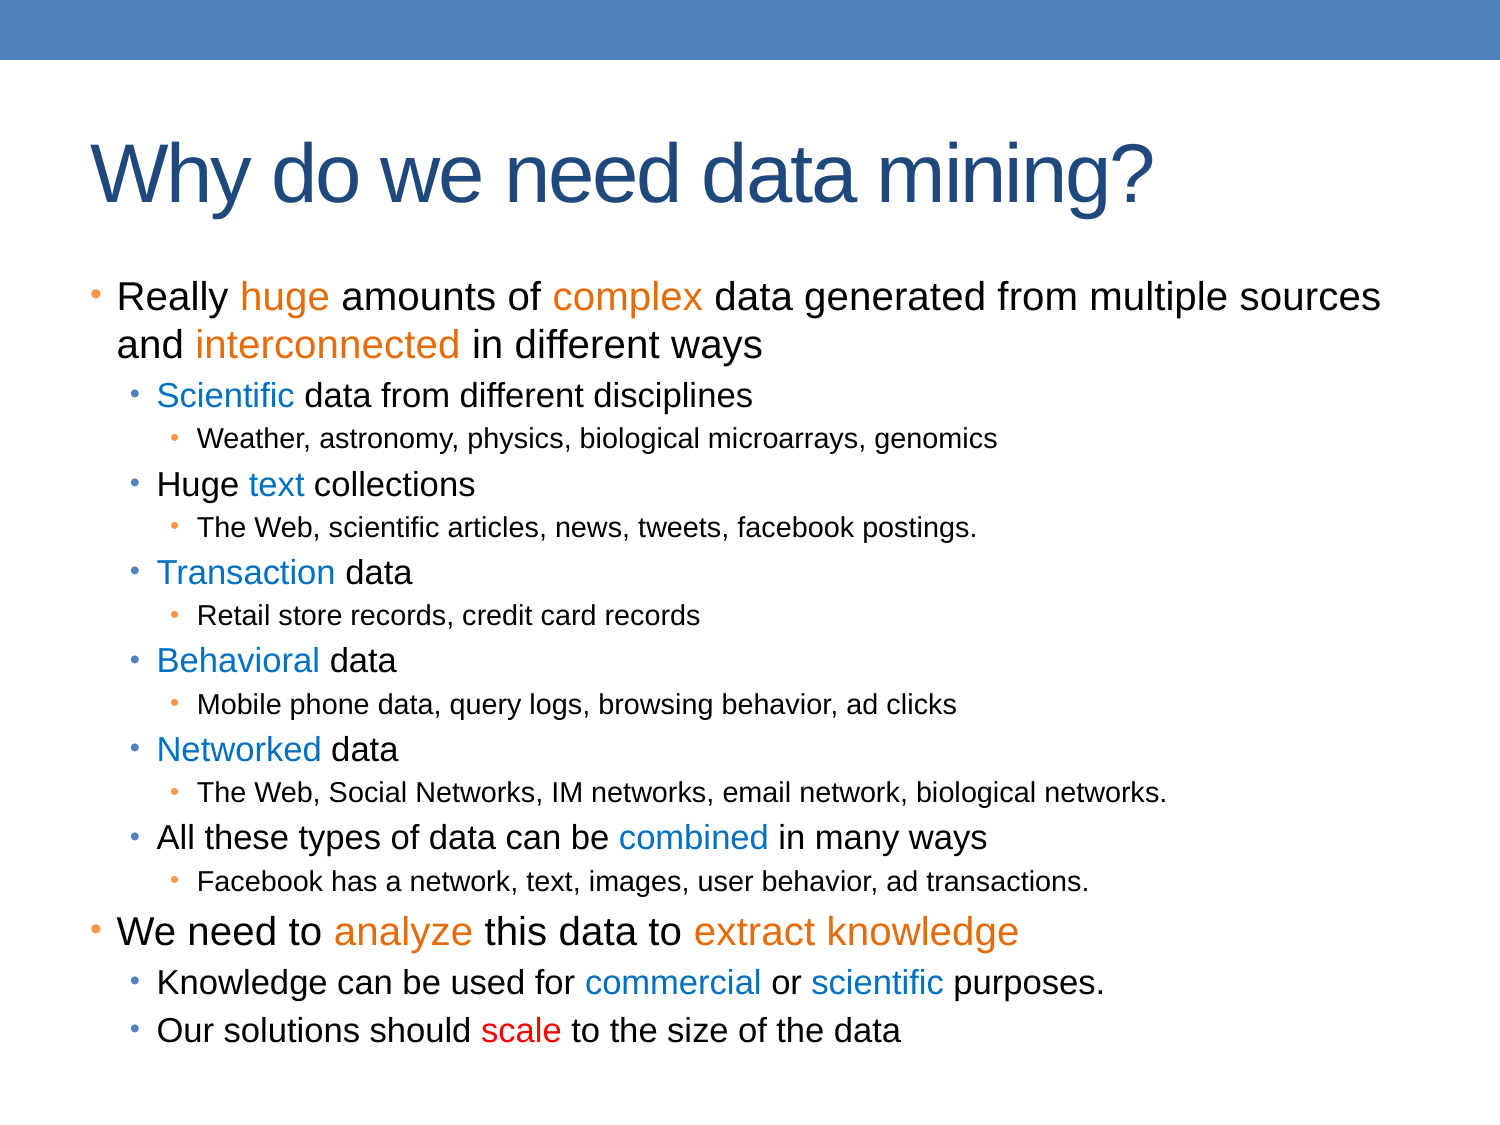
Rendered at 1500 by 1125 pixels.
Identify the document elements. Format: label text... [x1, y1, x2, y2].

title Why do we need data mining? [75, 87, 1425, 250]
list Really huge amounts of complex data generated from multiple sources and interconnected in different ways Scientific data from different disciplines Weather, astronomy, physics, biological microarrays, genomics Huge text collections The Web, scientific articles, news, tweets, facebook postings. Transaction data Retail store records, credit card records Behavioral data Mobile phone data, query logs, browsing behavior, ad clicks Networked data The Web, Social Networks, IM networks, email network, biological networks. All these types of data can be combined in many ways Facebook has a network, text, images, user behavior, ad transactions. We need to analyze this data to extract knowledge Knowledge can be used for commercial or scientific purposes. Our solutions should scale to the size of the data [75, 262, 1425, 1063]
